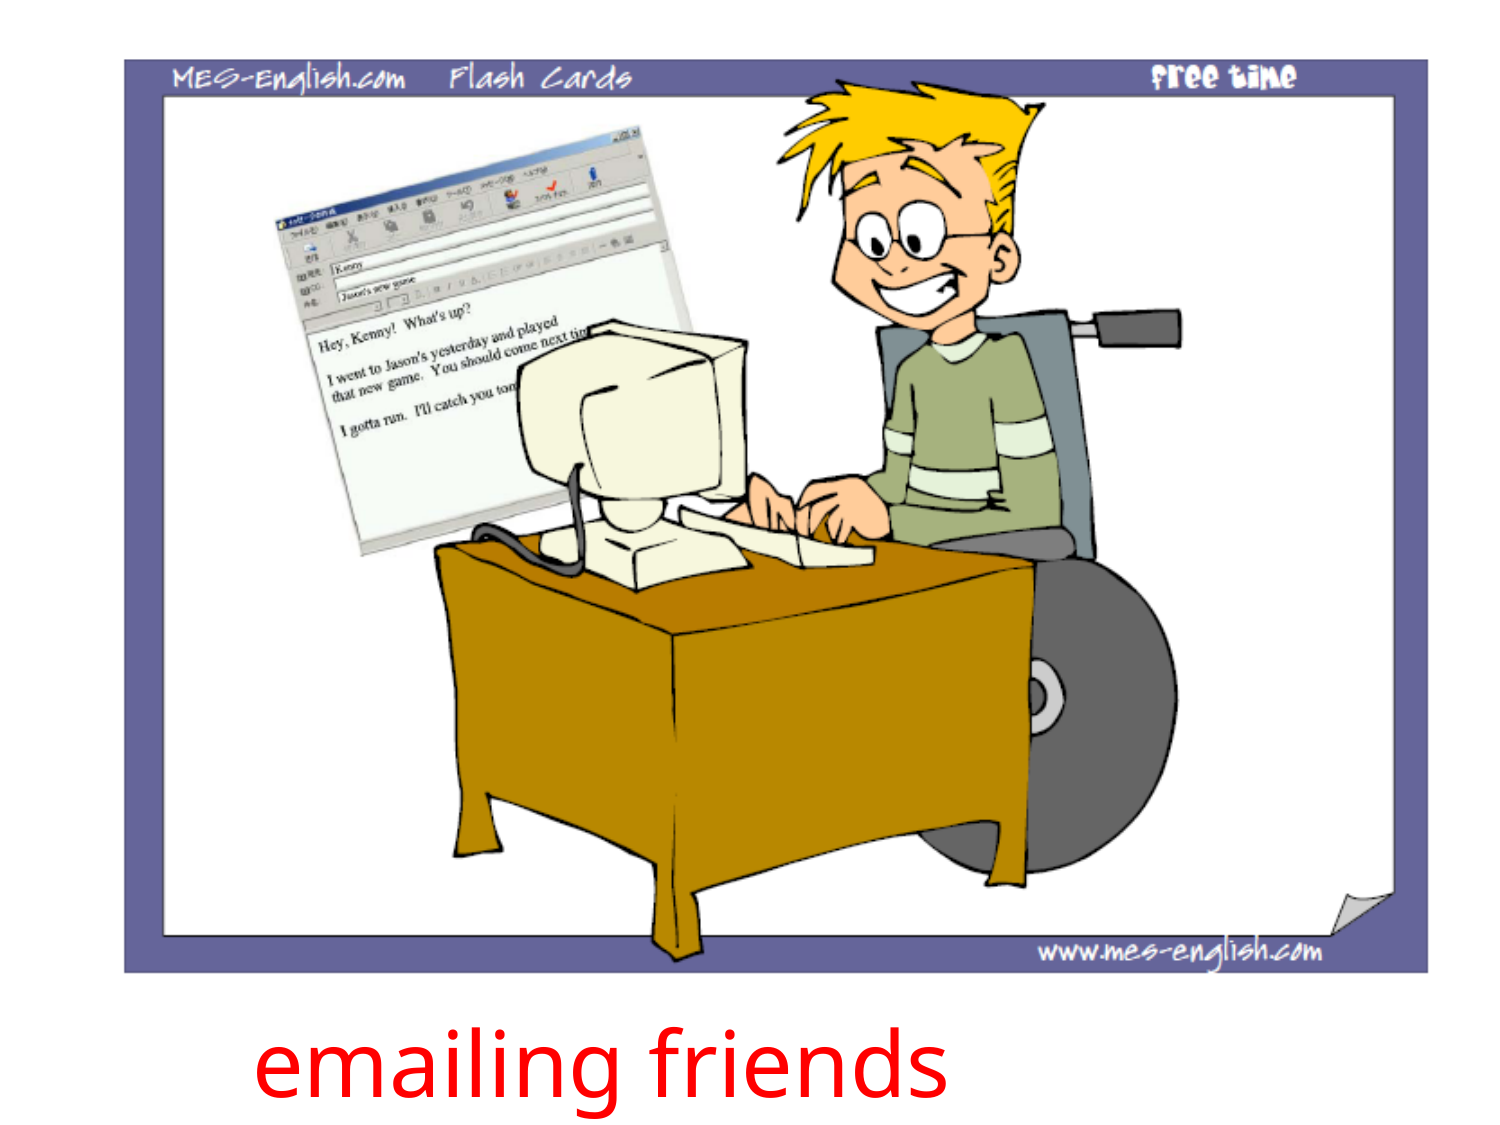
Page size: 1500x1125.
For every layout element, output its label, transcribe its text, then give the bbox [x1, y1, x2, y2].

picture [112, 49, 1441, 986]
text_box emailing friends [237, 998, 1413, 1124]
